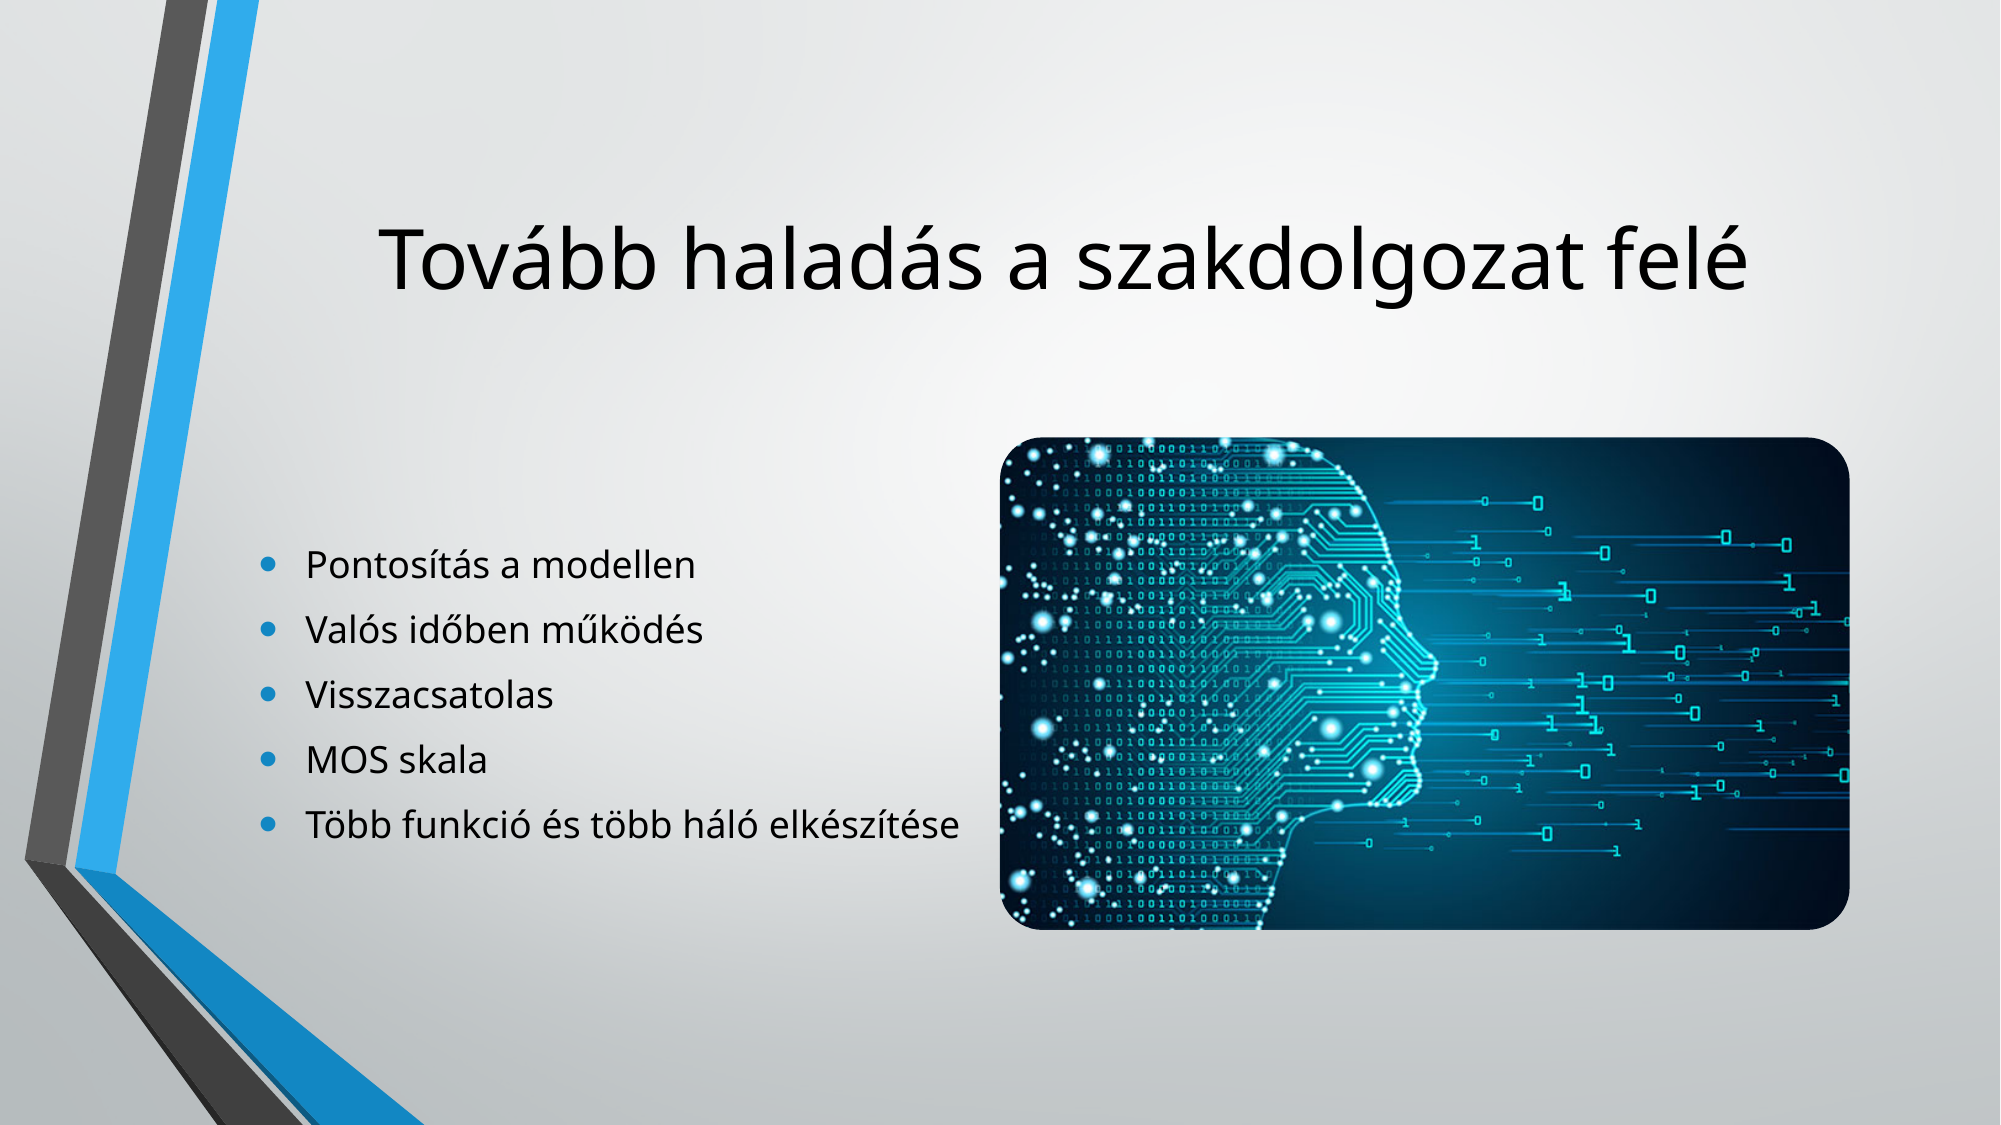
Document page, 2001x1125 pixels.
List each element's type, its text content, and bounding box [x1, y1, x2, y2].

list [999, 437, 1850, 931]
list Pontosítás a modellen Valós időben működés Visszacsatolas MOS skala Több funkció és több háló elkészítése [243, 437, 1047, 950]
title Tovább haladás a szakdolgozat felé [243, 112, 1887, 400]
